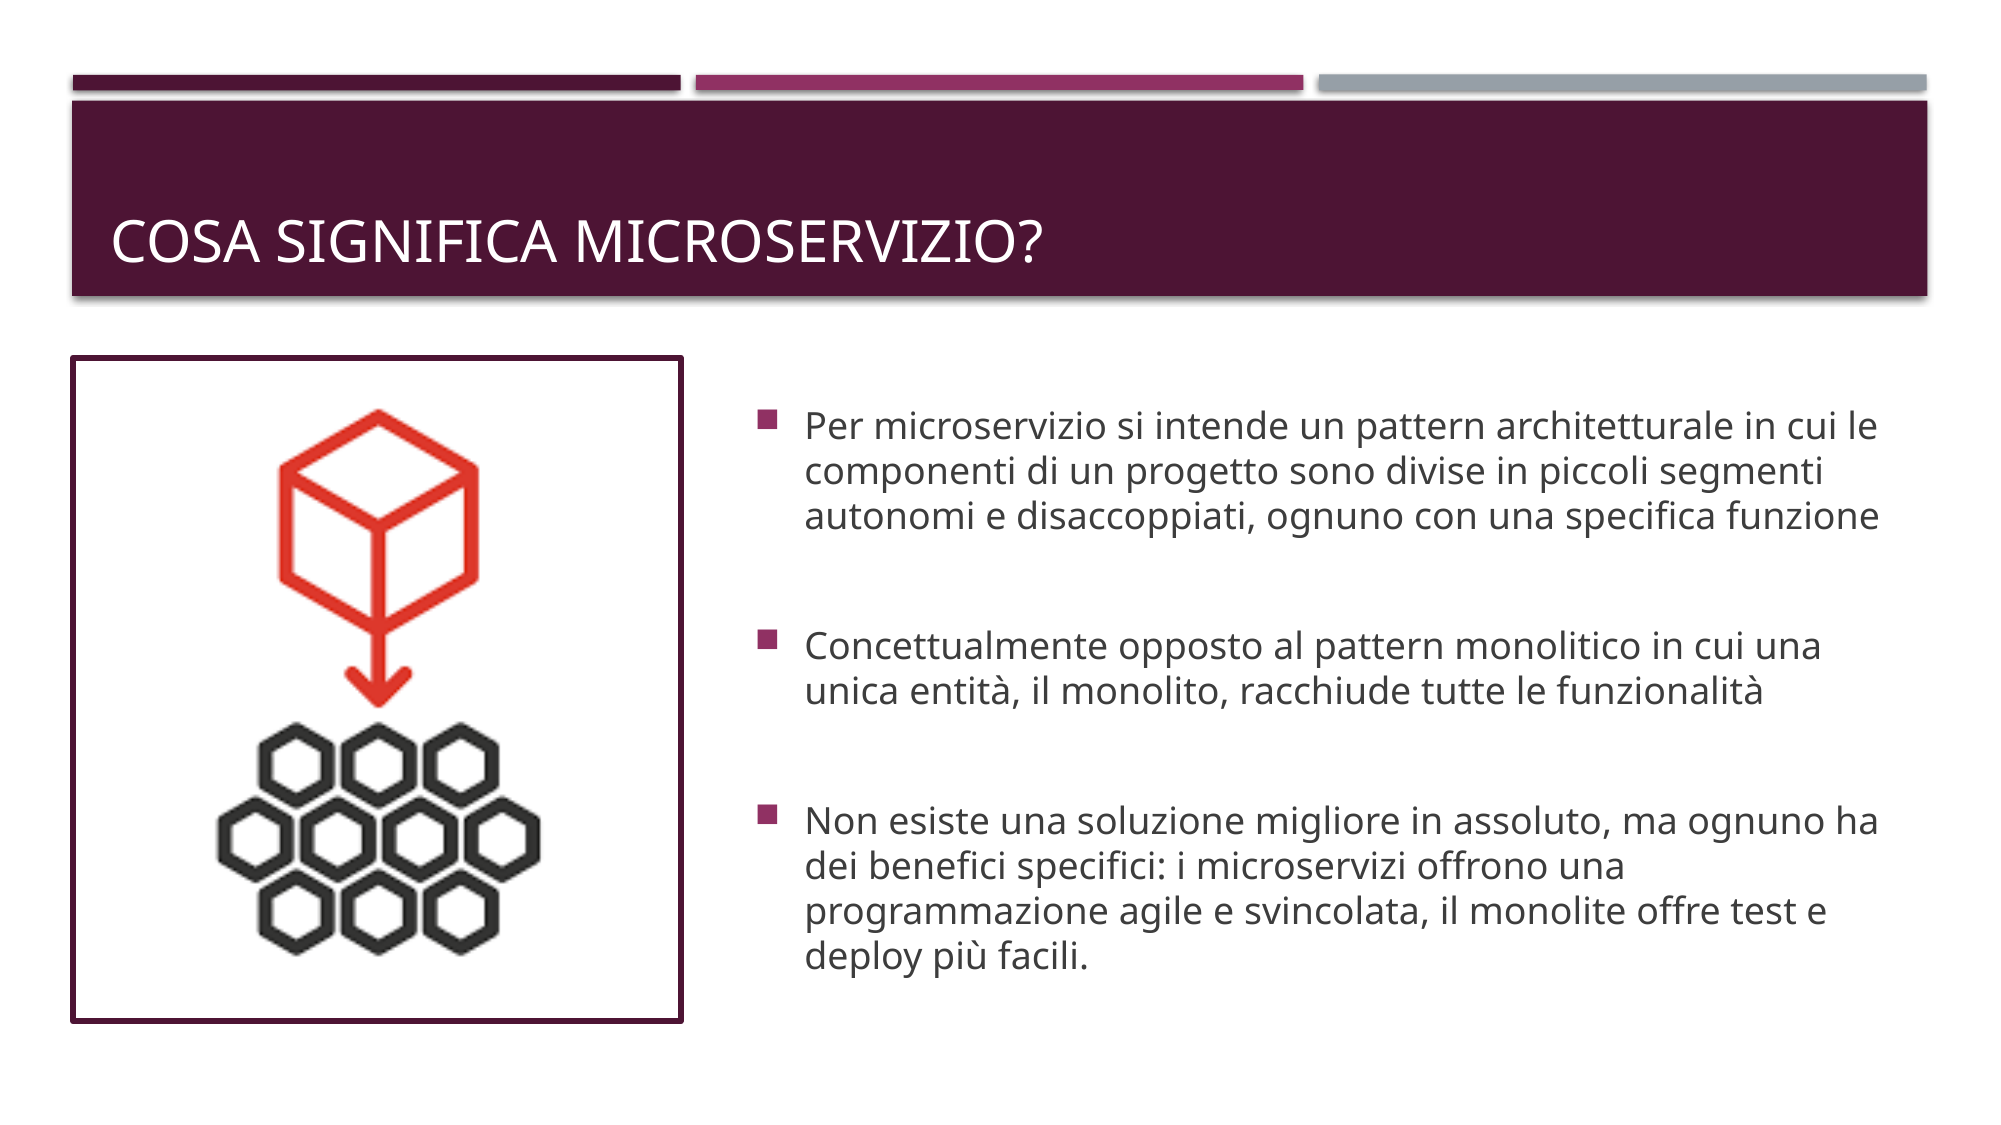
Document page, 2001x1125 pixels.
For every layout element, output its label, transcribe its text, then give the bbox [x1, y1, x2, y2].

list Per microservizio si intende un pattern architetturale in cui le componenti di un progetto sono divise in piccoli segmenti autonomi e disaccoppiati, ognuno con una specifica funzione Concettualmente opposto al pattern monolitico in cui una unica entità, il monolito, racchiude tutte le funzionalità Non esiste una soluzione migliore in assoluto, ma ognuno ha dei benefici specifici: i microservizi offrono una programmazione agile e svincolata, il monolite offre test e deploy più facili. [739, 357, 1905, 1022]
title Cosa significa Microservizio? [95, 115, 1905, 282]
picture [107, 386, 651, 987]
text_box [71, 356, 682, 1023]
